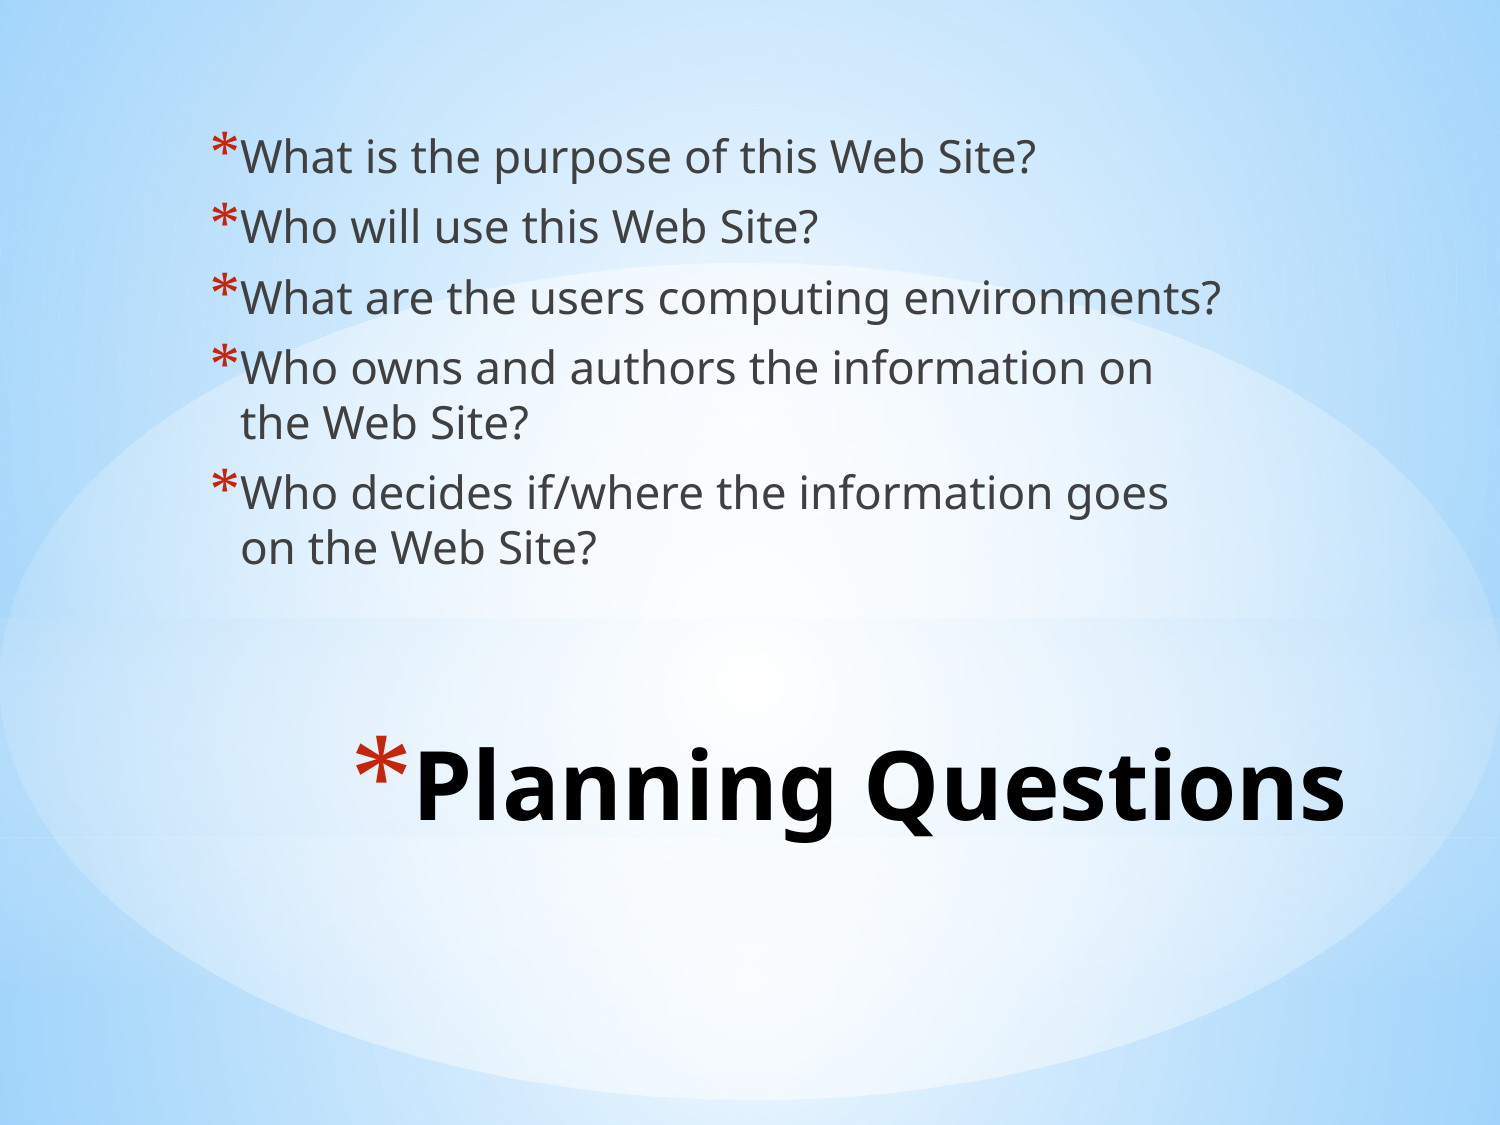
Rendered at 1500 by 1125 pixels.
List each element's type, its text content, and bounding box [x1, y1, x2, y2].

title Planning Questions [294, 717, 1363, 905]
list What is the purpose of this Web Site? Who will use this Web Site? What are the users computing environments? Who owns and authors the information on the Web Site? Who decides if/where the information goes on the Web Site? [187, 120, 1238, 690]
